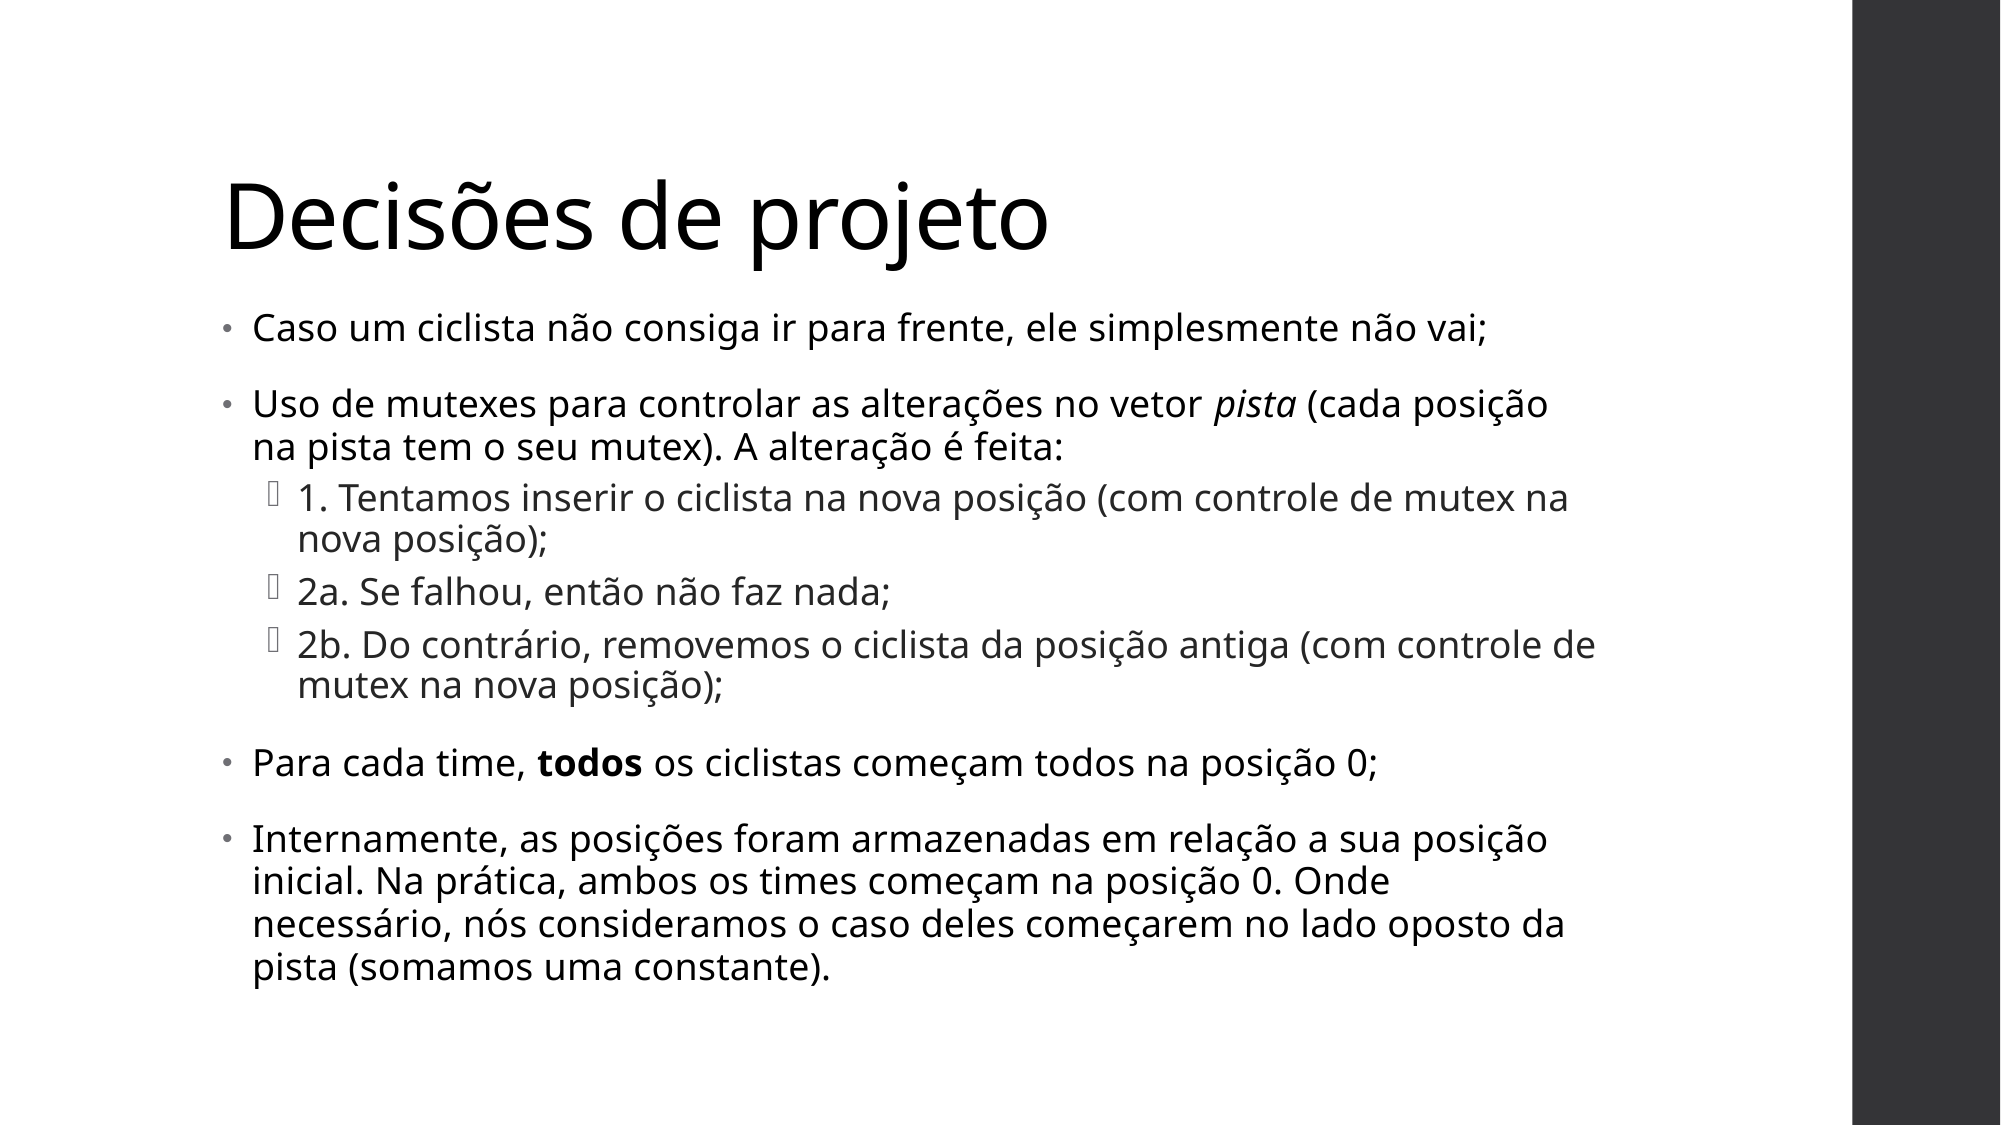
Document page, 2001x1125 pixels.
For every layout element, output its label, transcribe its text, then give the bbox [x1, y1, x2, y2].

list Caso um ciclista não consiga ir para frente, ele simplesmente não vai; Uso de mutexes para controlar as alterações no vetor pista (cada posição na pista tem o seu mutex). A alteração é feita: 1. Tentamos inserir o ciclista na nova posição (com controle de mutex na nova posição); 2a. Se falhou, então não faz nada; 2b. Do contrário, removemos o ciclista da posição antiga (com controle de mutex na nova posição); Para cada time, todos os ciclistas começam todos na posição 0; Internamente, as posições foram armazenadas em relação a sua posição inicial. Na prática, ambos os times começam na posição 0. Onde necessário, nós consideramos o caso deles começarem no lado oposto da pista (somamos uma constante). [206, 299, 1617, 1014]
title Decisões de projeto [206, 60, 1797, 278]
